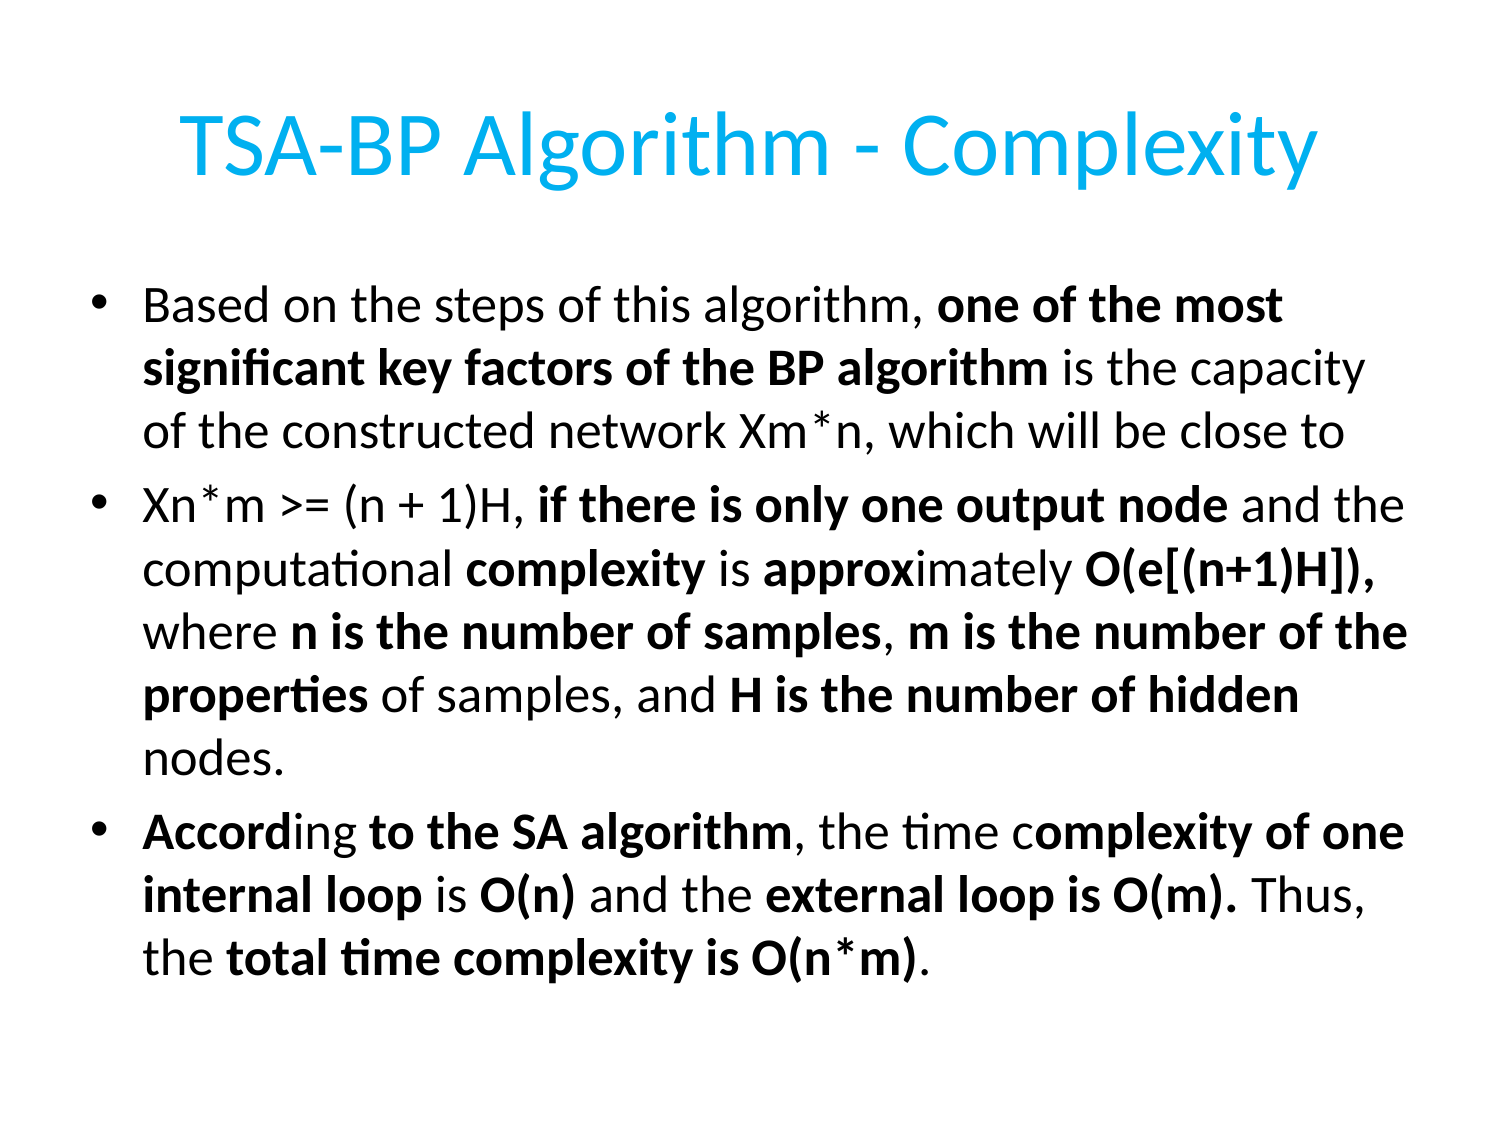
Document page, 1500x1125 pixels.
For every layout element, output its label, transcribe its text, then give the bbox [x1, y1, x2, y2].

list Based on the steps of this algorithm, one of the most significant key factors of the BP algorithm is the capacity of the constructed network Xm*n, which will be close to Xn*m >= (n + 1)H, if there is only one output node and the computational complexity is approximately O(e[(n+1)H]), where n is the number of samples, m is the number of the properties of samples, and H is the number of hidden nodes. According to the SA algorithm, the time complexity of one internal loop is O(n) and the external loop is O(m). Thus, the total time complexity is O(n*m). [75, 262, 1425, 1005]
title TSA-BP Algorithm - Complexity [75, 45, 1425, 233]
